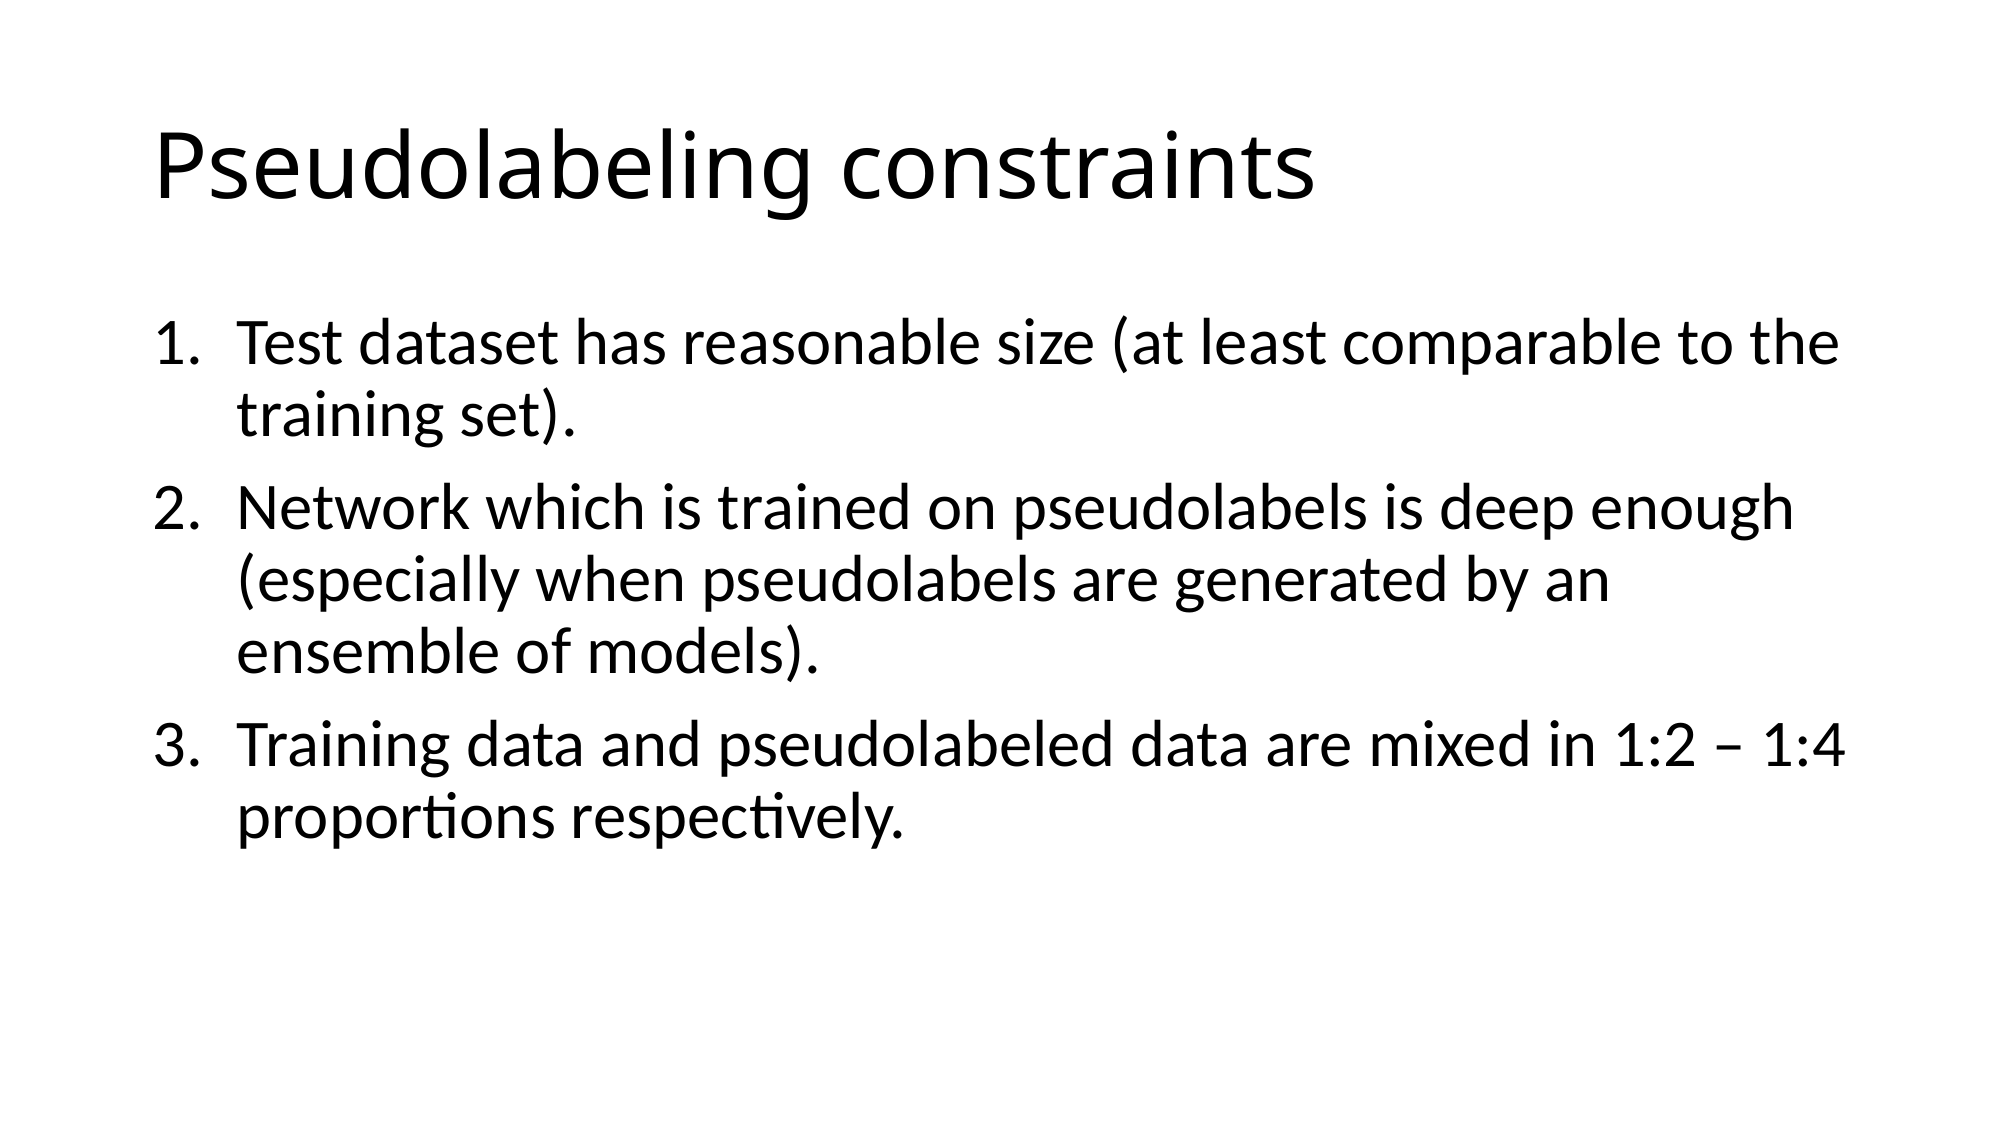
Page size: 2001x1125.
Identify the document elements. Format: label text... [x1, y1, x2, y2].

title Pseudolabeling constraints [137, 59, 1863, 278]
list Test dataset has reasonable size (at least comparable to the training set). Network which is trained on pseudolabels is deep enough (especially when pseudolabels are generated by an ensemble of models). Training data and pseudolabeled data are mixed in 1:2 – 1:4 proportions respectively. [137, 299, 1863, 1014]
